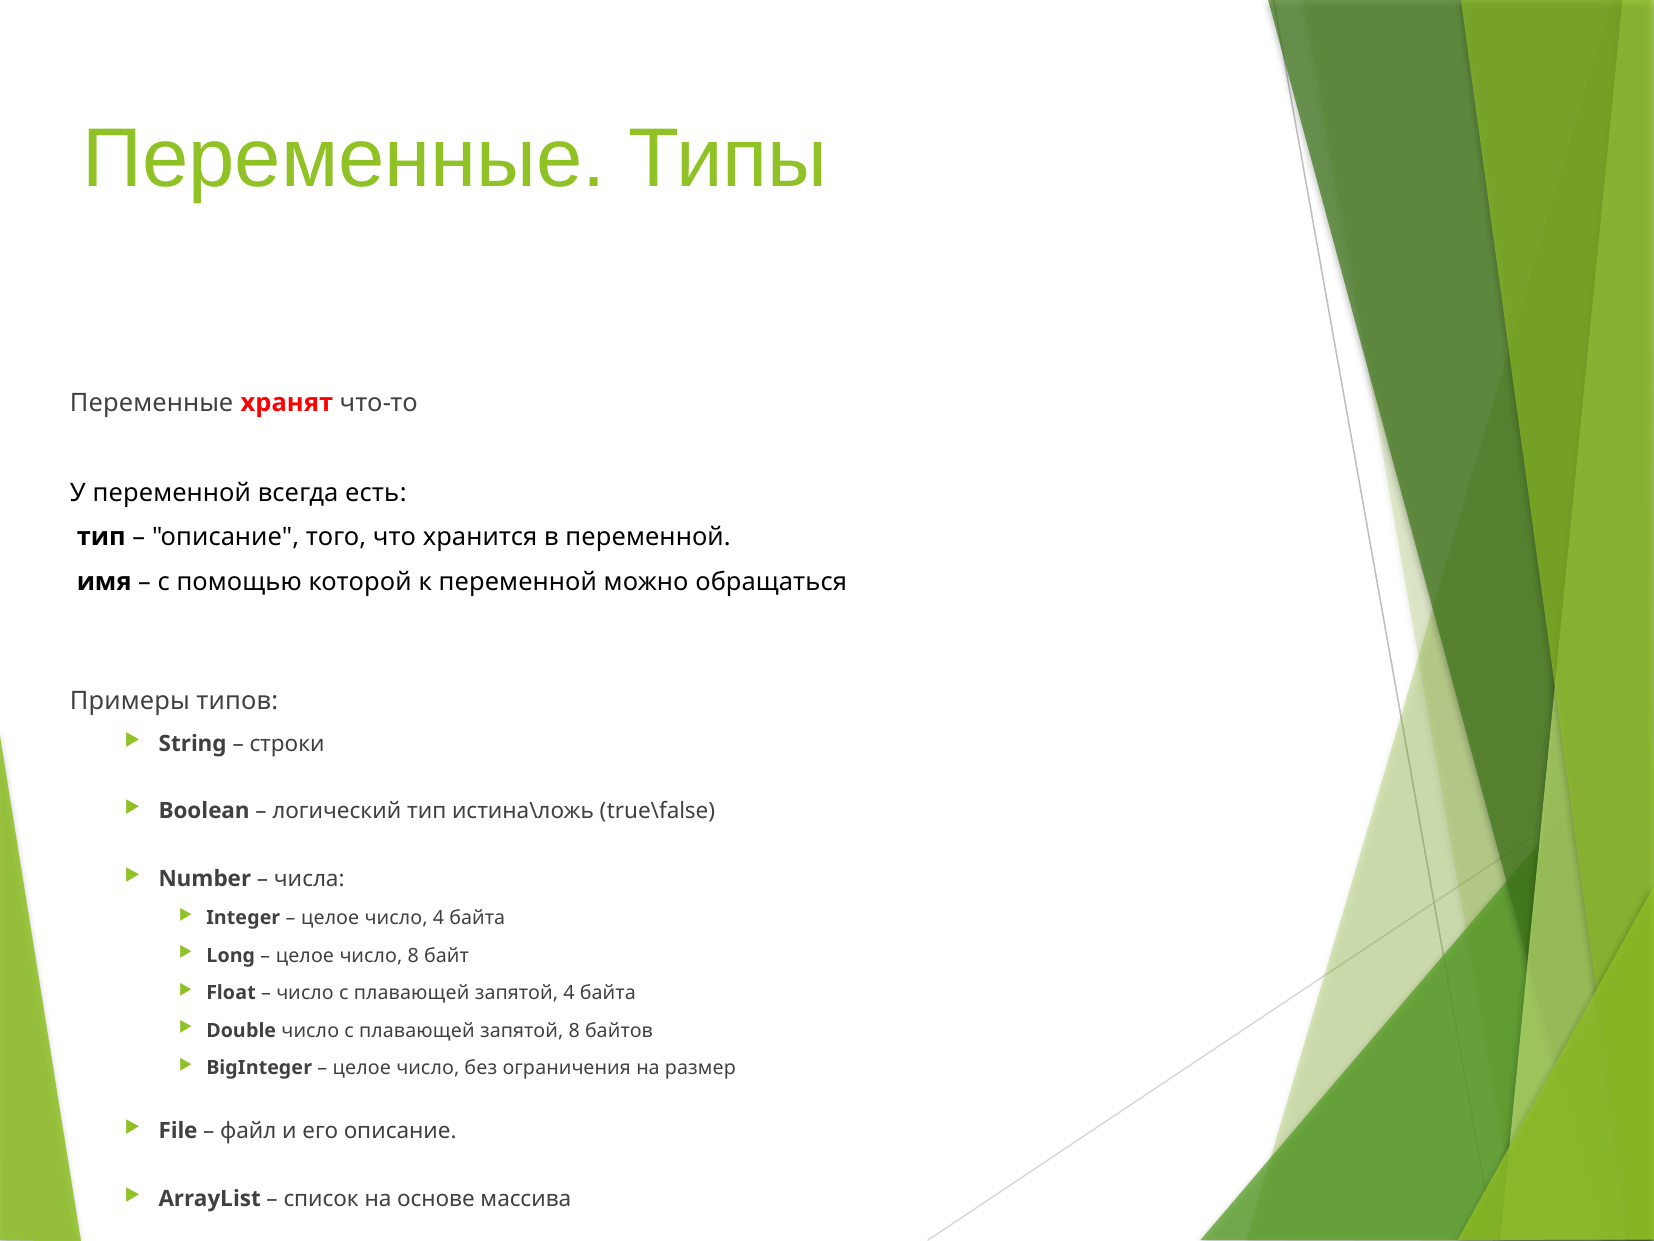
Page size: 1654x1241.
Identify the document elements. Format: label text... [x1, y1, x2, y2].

title Переменные. Типы [82, 49, 1571, 257]
list Переменные хранят что-то У переменной всегда есть: тип – "описание", того, что хранится в переменной. имя – с помощью которой к переменной можно обращаться Примеры типов: String – строки Boolean – логический тип истина\ложь (true\false) Number – числа: Integer – целое число, 4 байта Long – целое число, 8 байт Float – число с плавающей запятой, 4 байта Double число с плавающей запятой, 8 байтов BigInteger – целое число, без ограничения на размер File – файл и его описание. ArrayList – список на основе массива [70, 208, 1559, 1223]
